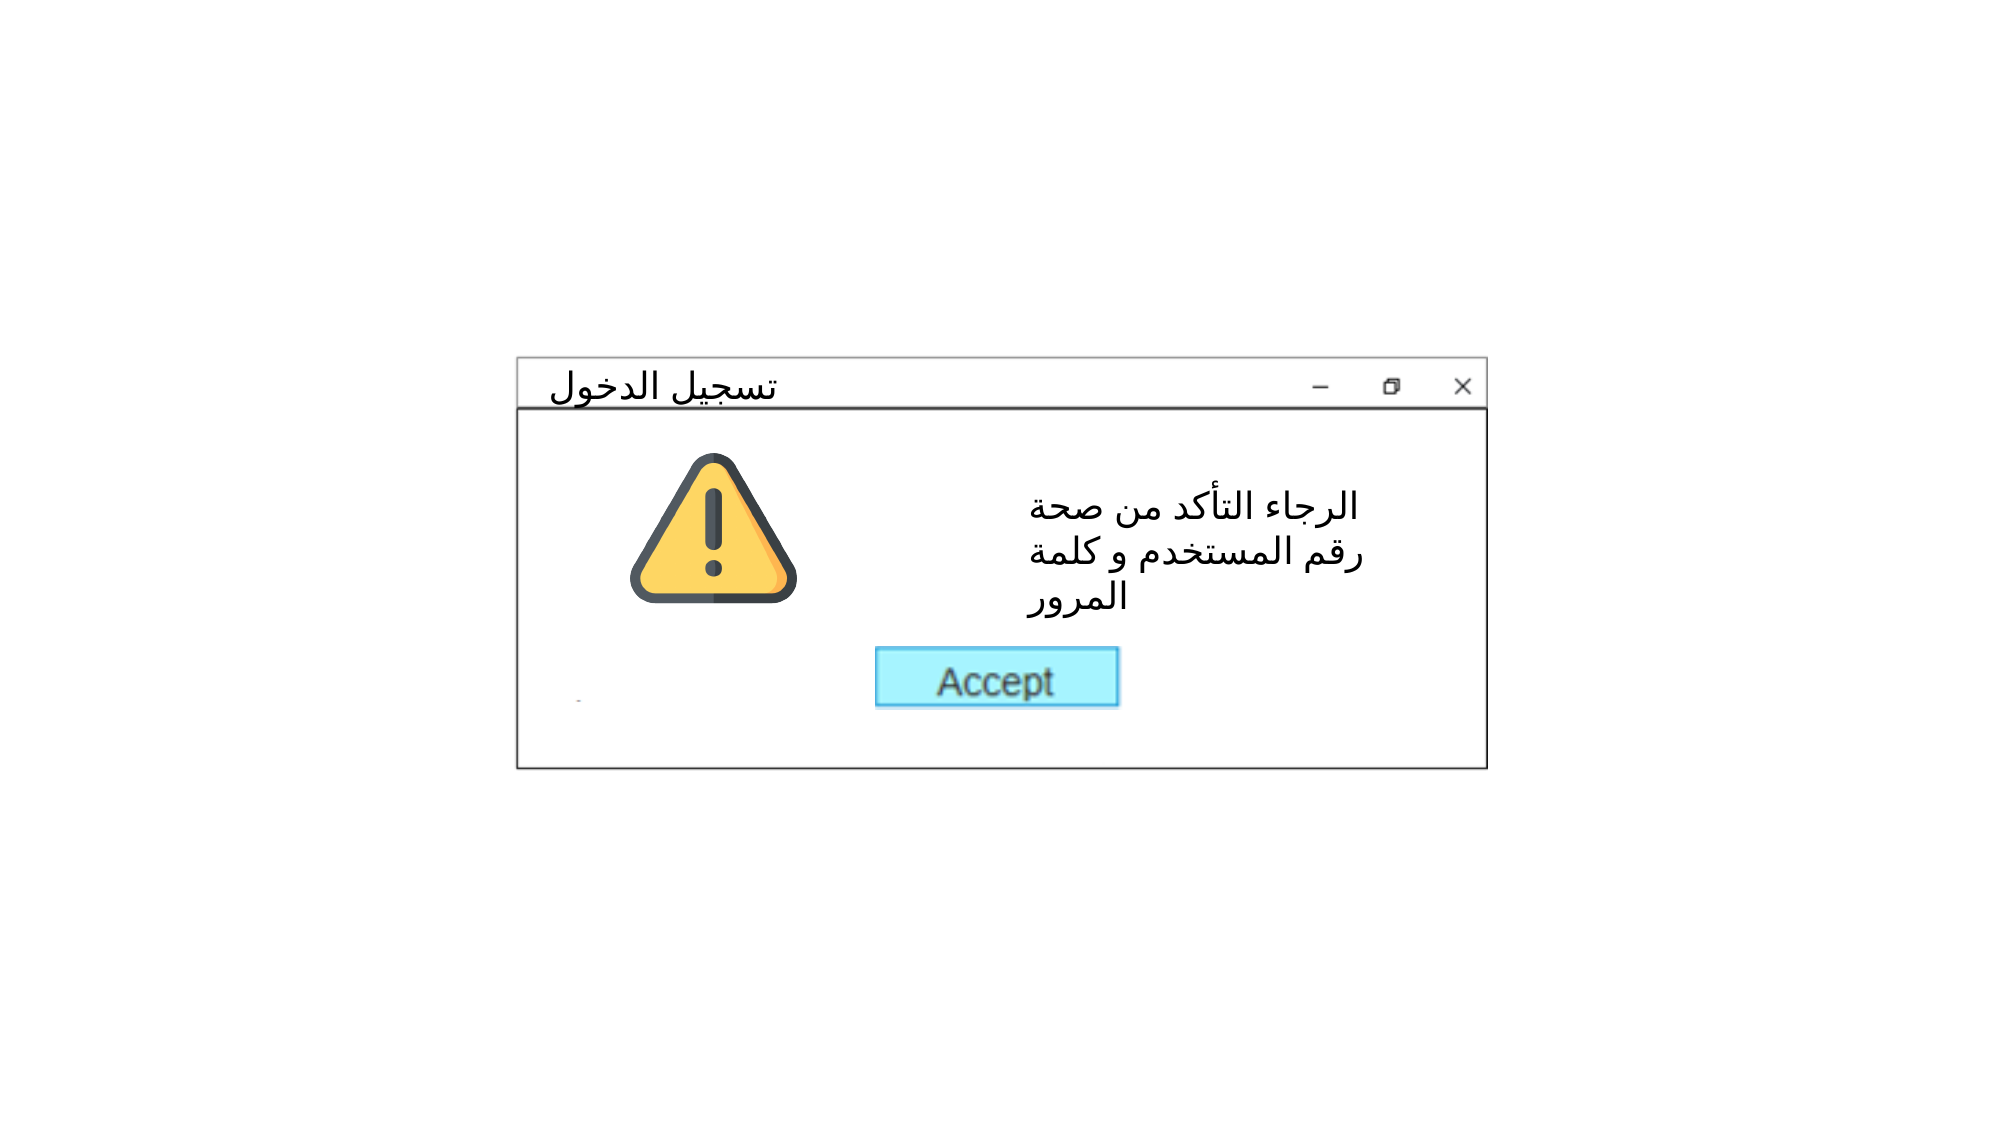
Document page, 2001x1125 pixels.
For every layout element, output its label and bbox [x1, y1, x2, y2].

picture [512, 354, 1488, 771]
